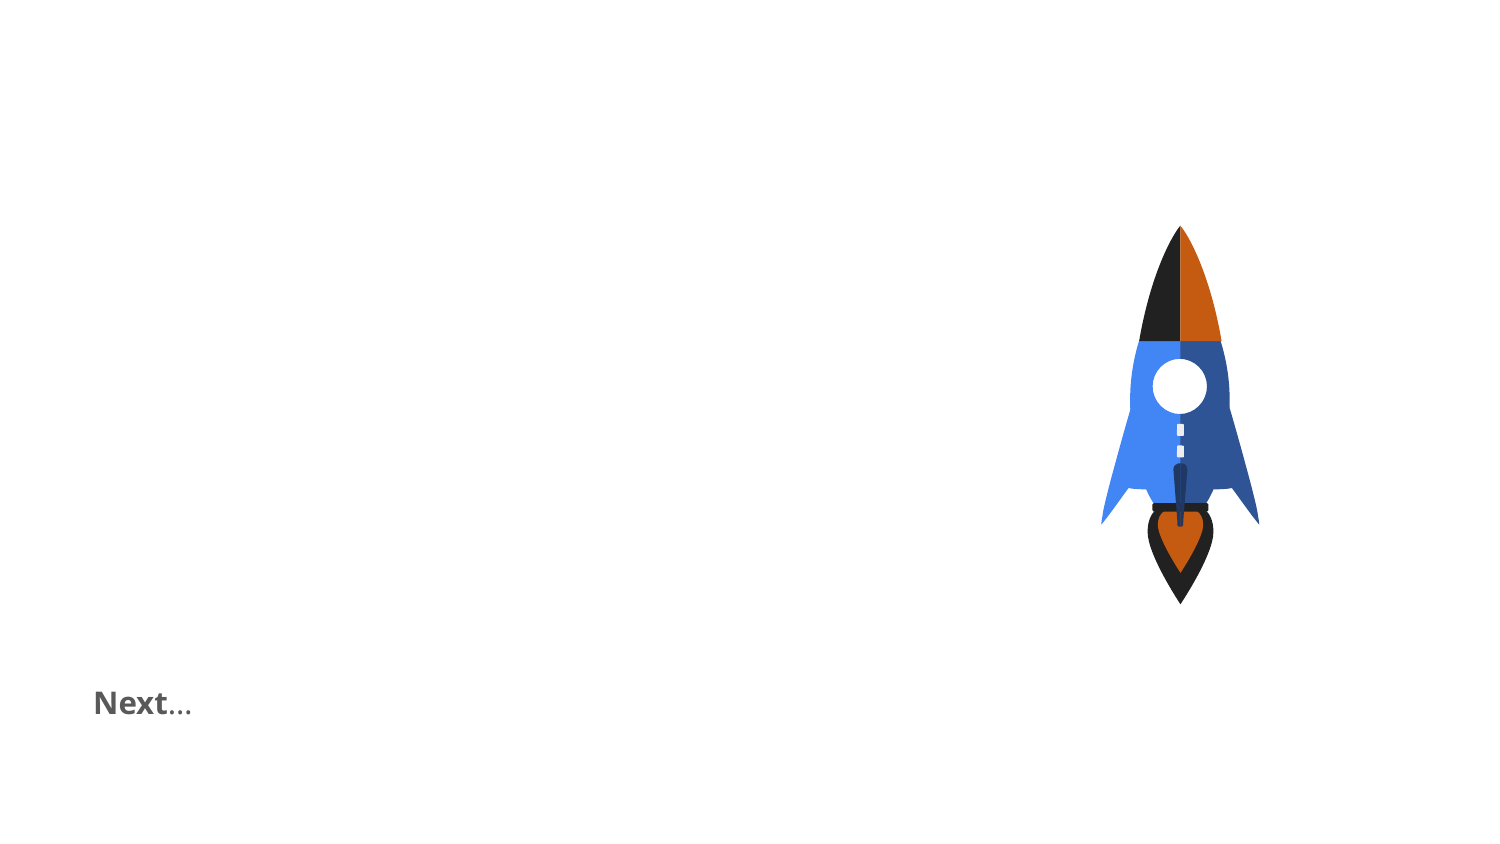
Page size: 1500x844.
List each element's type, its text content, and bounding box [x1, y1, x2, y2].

text_box [1130, 341, 1181, 503]
text_box [1180, 225, 1222, 342]
text_box [1101, 406, 1148, 525]
title Next… [81, 575, 1435, 728]
text_box [1213, 406, 1260, 525]
text_box [1139, 226, 1180, 342]
text_box [1157, 512, 1204, 573]
text_box [1181, 463, 1188, 527]
text_box [1185, 503, 1209, 512]
text_box [1173, 463, 1181, 527]
text_box [1180, 342, 1230, 503]
text_box [1176, 423, 1184, 436]
text_box [1176, 445, 1184, 458]
text_box [1152, 503, 1176, 512]
text_box [1147, 512, 1214, 605]
